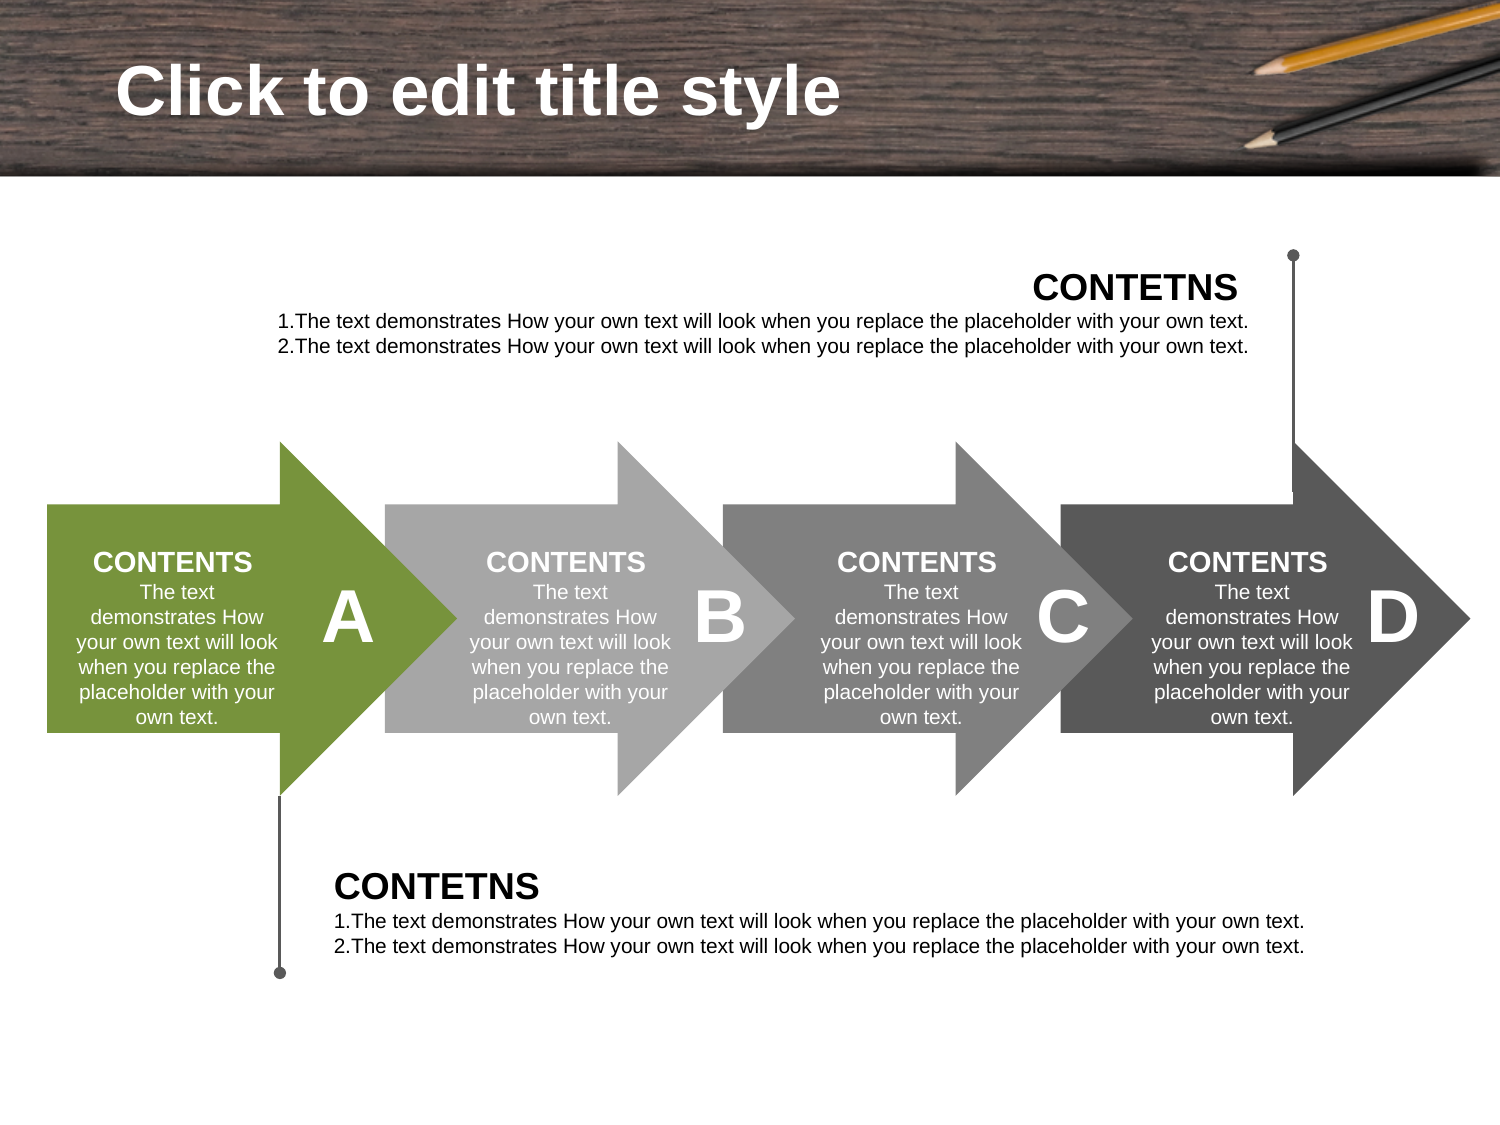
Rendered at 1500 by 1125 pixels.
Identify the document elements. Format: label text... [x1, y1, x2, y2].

text_box [689, 665, 752, 728]
text_box CONTETNS 1.The text demonstrates How your own text will look when you replace the placeholder with your own text. 2.The text demonstrates How your own text will look when you replace the placeholder with your own text. [318, 854, 1341, 1010]
text_box D [1322, 559, 1465, 665]
text_box [45, 439, 401, 735]
text_box [720, 439, 1077, 735]
text_box C [992, 559, 1133, 665]
text_box A [277, 559, 420, 665]
text_box CONTENTS The text demonstrates How your own text will look when you replace the placeholder with your own text. [452, 535, 689, 736]
text_box B [649, 559, 792, 665]
title Click to edit title style [100, 11, 1130, 164]
text_box [382, 439, 739, 609]
text_box [420, 578, 452, 659]
text_box [1291, 736, 1357, 798]
text_box [1465, 610, 1473, 628]
text_box [792, 612, 798, 625]
text_box CONTENTS The text demonstrates How your own text will look when you replace the placeholder with your own text. [58, 535, 296, 736]
text_box [1371, 665, 1428, 722]
text_box CONTETNS 1.The text demonstrates How your own text will look when you replace the placeholder with your own text. 2.The text demonstrates How your own text will look when you replace the placeholder with your own text. [242, 255, 1264, 411]
text_box [1040, 665, 1090, 715]
text_box CONTENTS The text demonstrates How your own text will look when you replace the placeholder with your own text. [1133, 535, 1371, 736]
text_box [615, 736, 681, 798]
text_box [953, 736, 1019, 798]
text_box [277, 665, 414, 798]
text_box CONTENTS The text demonstrates How your own text will look when you replace the placeholder with your own text. [803, 535, 1040, 736]
text_box [1058, 665, 1133, 735]
text_box [382, 628, 452, 735]
text_box [1058, 443, 1414, 559]
picture [0, 0, 1500, 1125]
